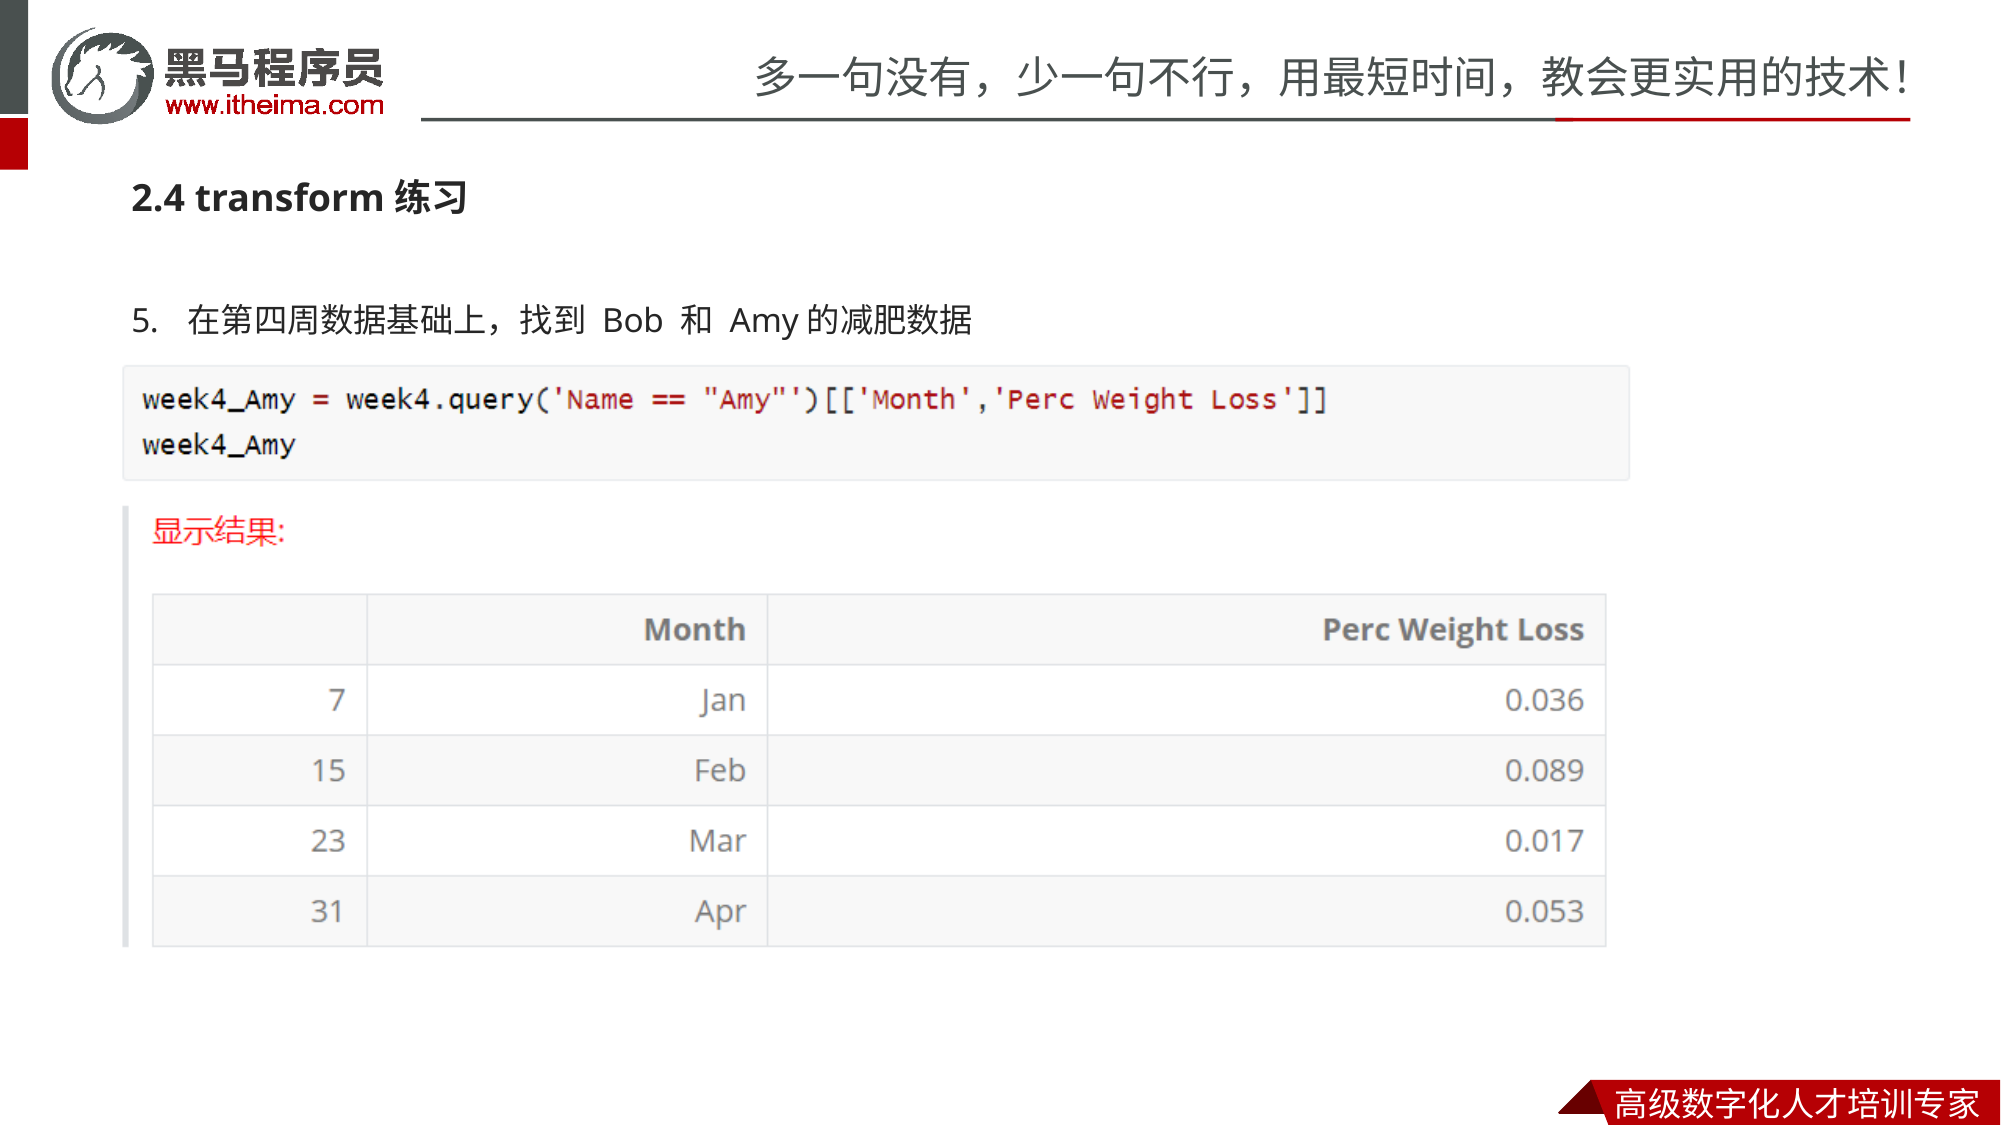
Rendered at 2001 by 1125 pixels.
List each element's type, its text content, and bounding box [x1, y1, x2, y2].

list 2.4 transform练习 [116, 154, 1872, 239]
picture [50, 26, 384, 125]
list 在第四周数据基础上，找到 Bob 和 Amy的减肥数据 week4_Bob = week4.query('Name == "Bob"')[['Month','Perc Weight Loss']] week4_Bob week4_Amy = week4.query('Name == "Amy"')[['Month','Perc Weight Loss']] week4_Amy [116, 271, 1872, 964]
picture [116, 355, 1637, 965]
